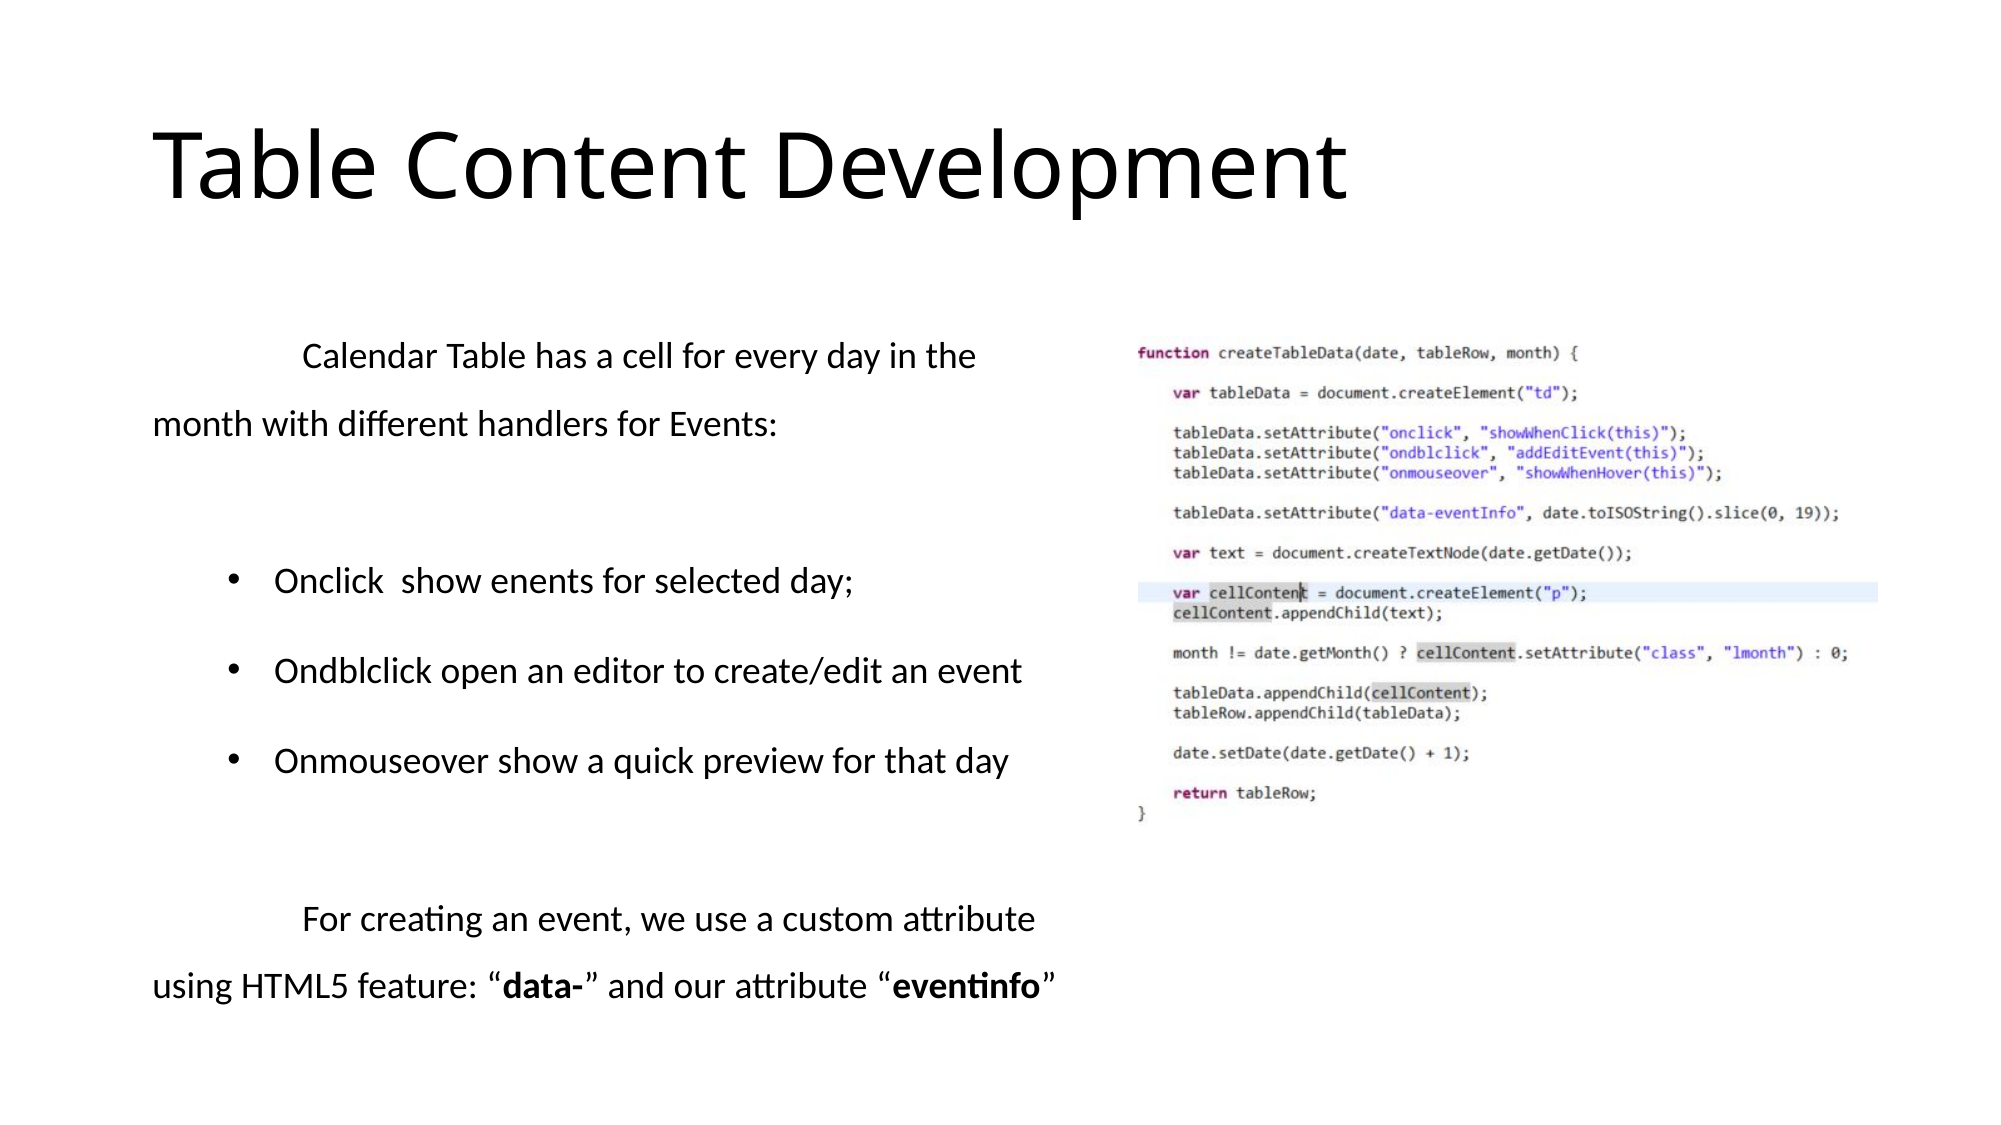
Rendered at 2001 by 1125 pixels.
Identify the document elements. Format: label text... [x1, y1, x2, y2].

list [1138, 336, 1878, 830]
title Table Content Development [137, 59, 1863, 278]
text_box Calendar Table has a cell for every day in the month with different handlers for Events: Onclick show enents for selected day; Ondblclick open an editor to create/edit an event Onmouseover show a quick preview for that day For creating an event, we use a custom attribute using HTML5 feature: “data-” and our attribute “eventinfo” [137, 301, 1082, 1014]
